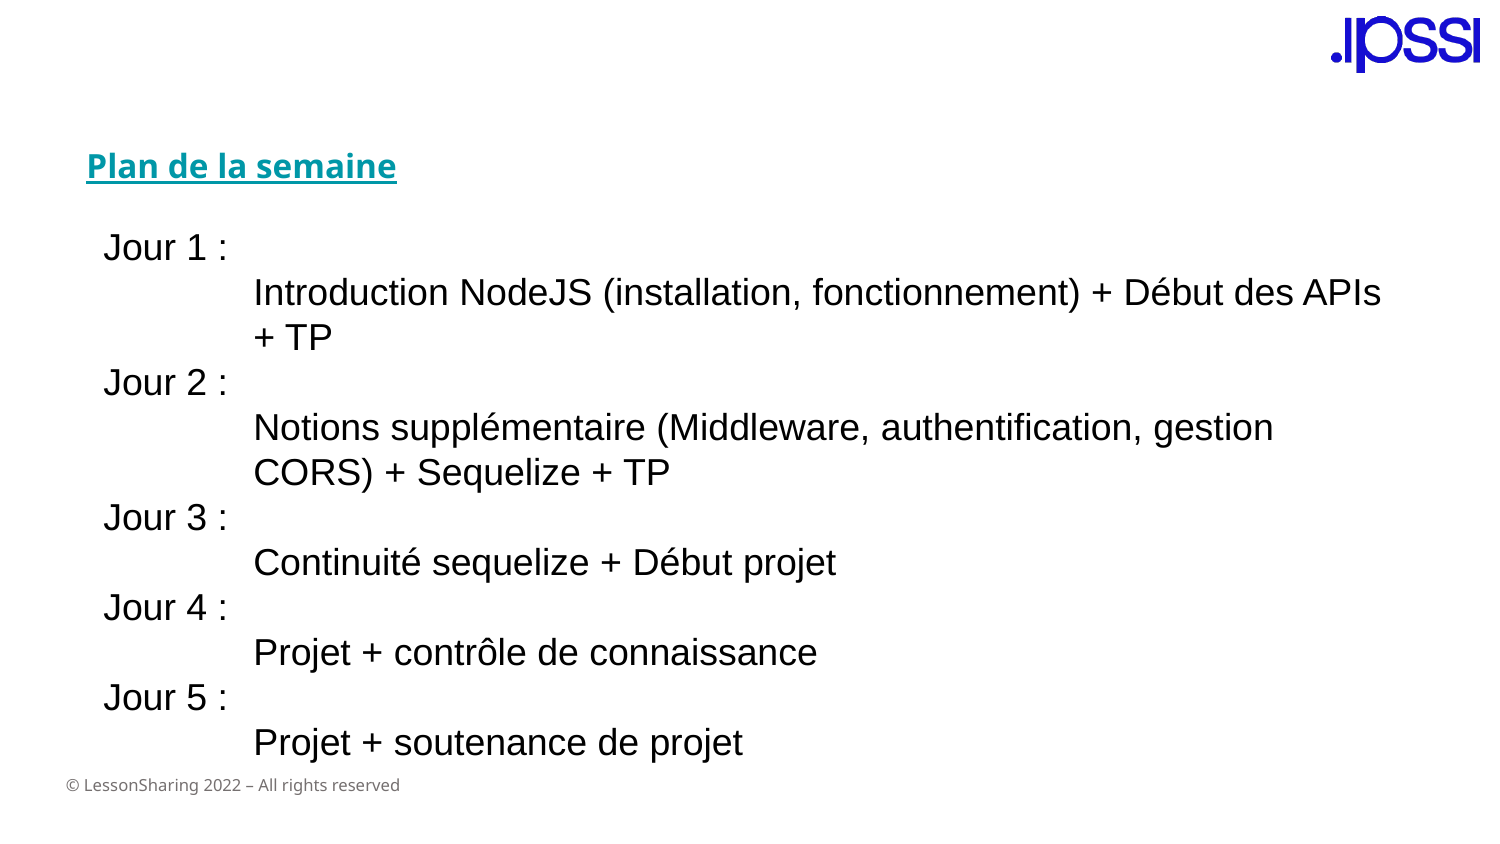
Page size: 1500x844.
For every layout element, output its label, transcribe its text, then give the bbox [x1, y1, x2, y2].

text_box Jour 1 : Introduction NodeJS (installation, fonctionnement) + Début des APIs + TP Jour 2 : Notions supplémentaire (Middleware, authentification, gestion CORS) + Sequelize + TP Jour 3 : Continuité sequelize + Début projet Jour 4 : Projet + contrôle de connaissance Jour 5 : Projet + soutenance de projet [88, 215, 1417, 650]
picture [1331, 16, 1480, 73]
text_box Plan de la semaine [71, 60, 1428, 266]
